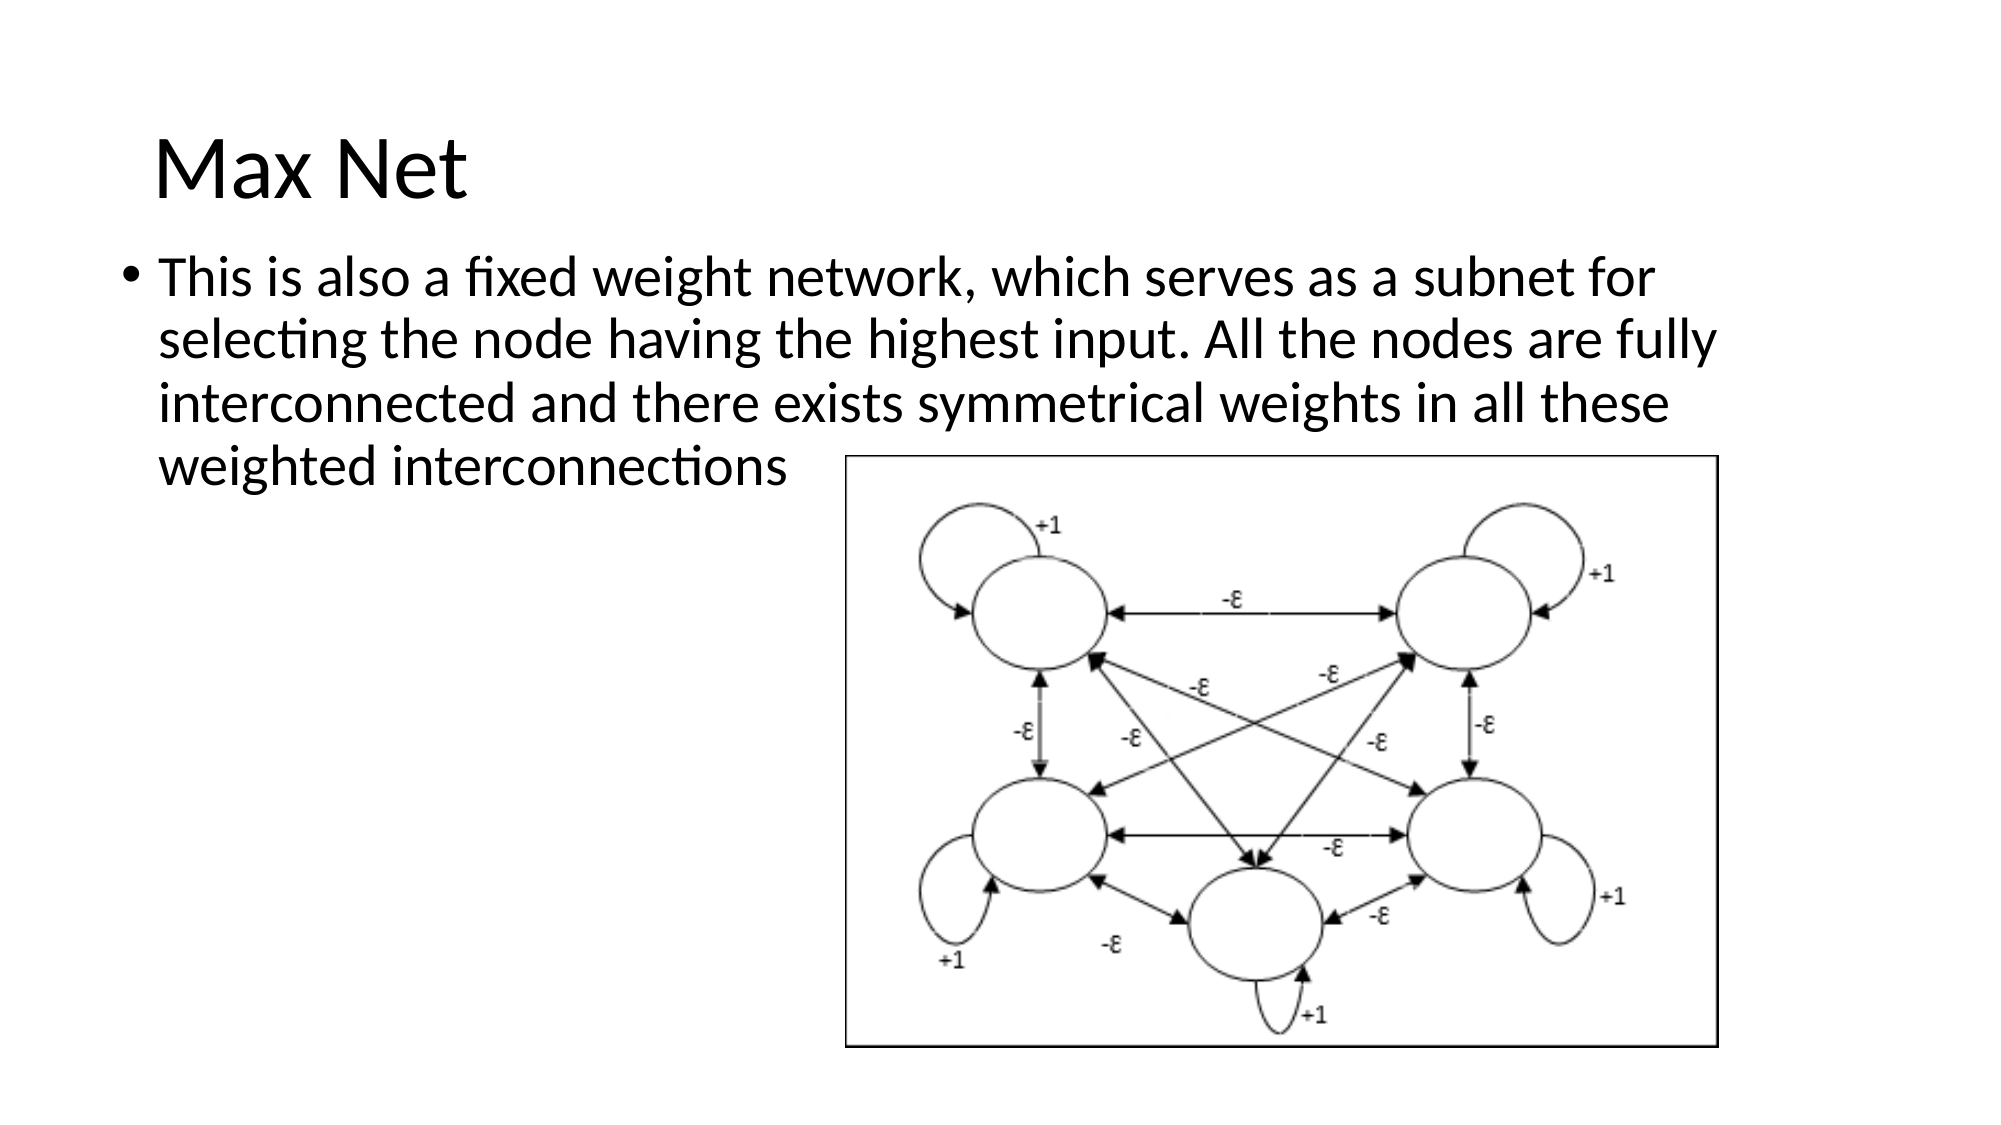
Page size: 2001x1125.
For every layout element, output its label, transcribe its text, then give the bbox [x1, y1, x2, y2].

list This is also a fixed weight network, which serves as a subnet for selecting the node having the highest input. All the nodes are fully interconnected and there exists symmetrical weights in all these weighted interconnections [106, 238, 1831, 953]
picture [845, 455, 1719, 1048]
title Max Net [137, 59, 1863, 278]
